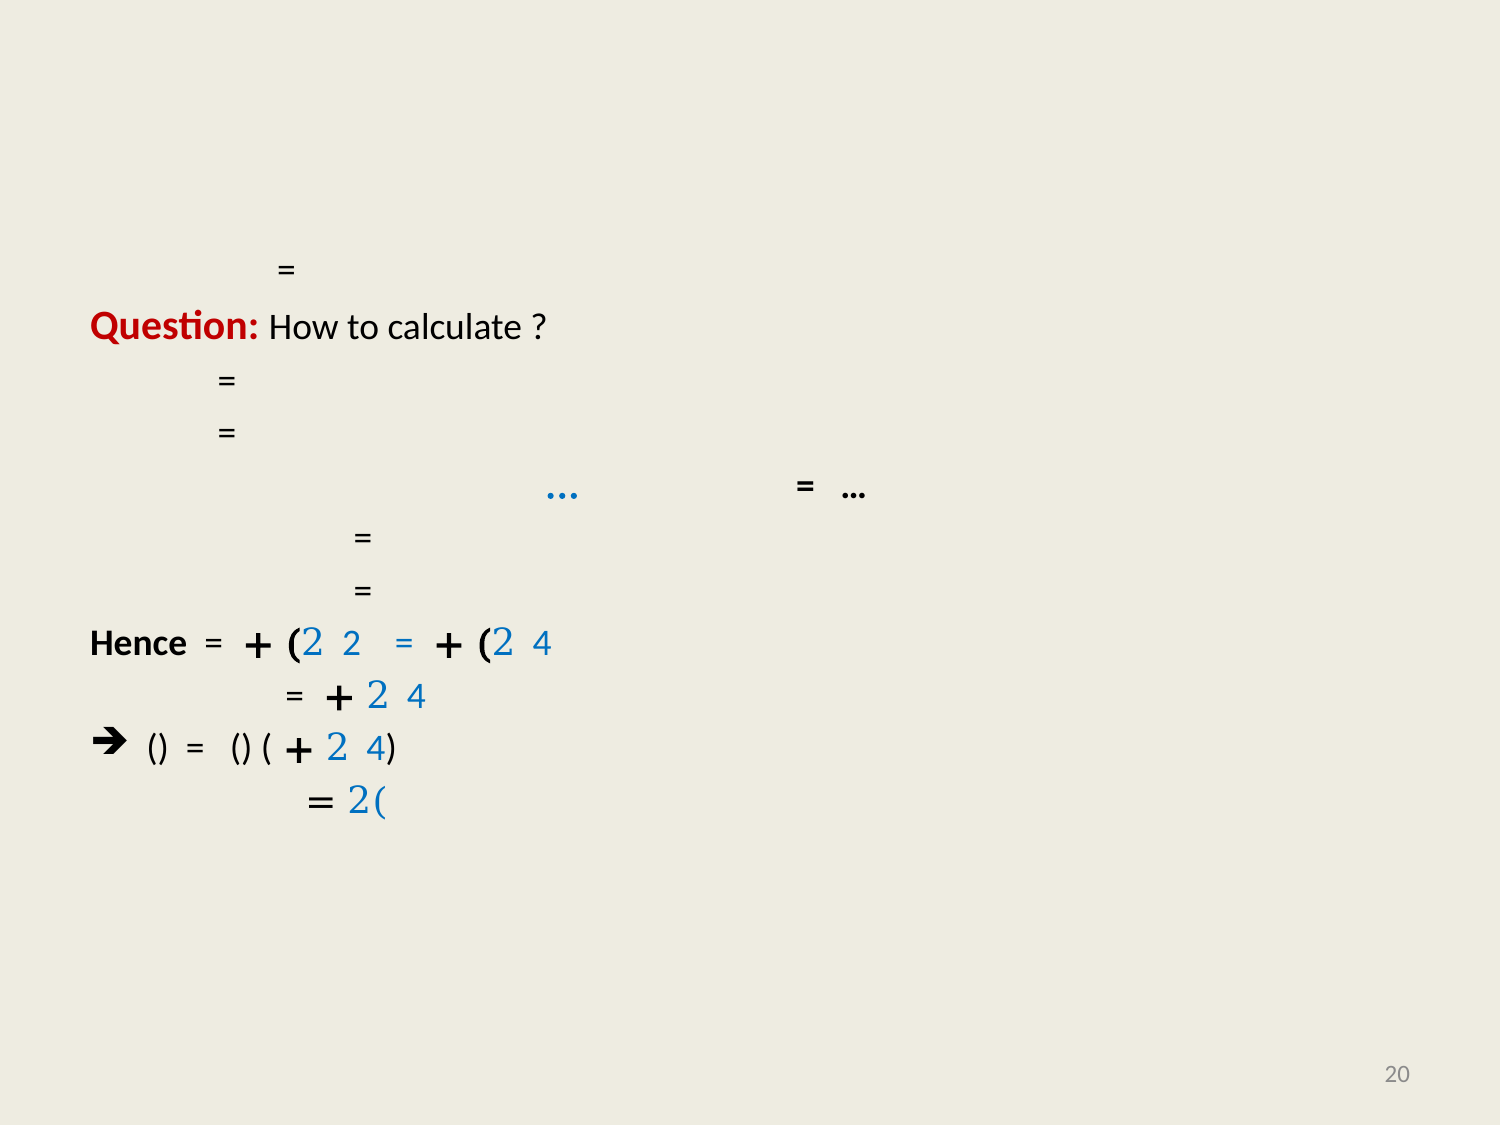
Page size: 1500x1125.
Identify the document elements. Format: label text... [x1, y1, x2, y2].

slide_number 20 [1074, 1042, 1425, 1103]
